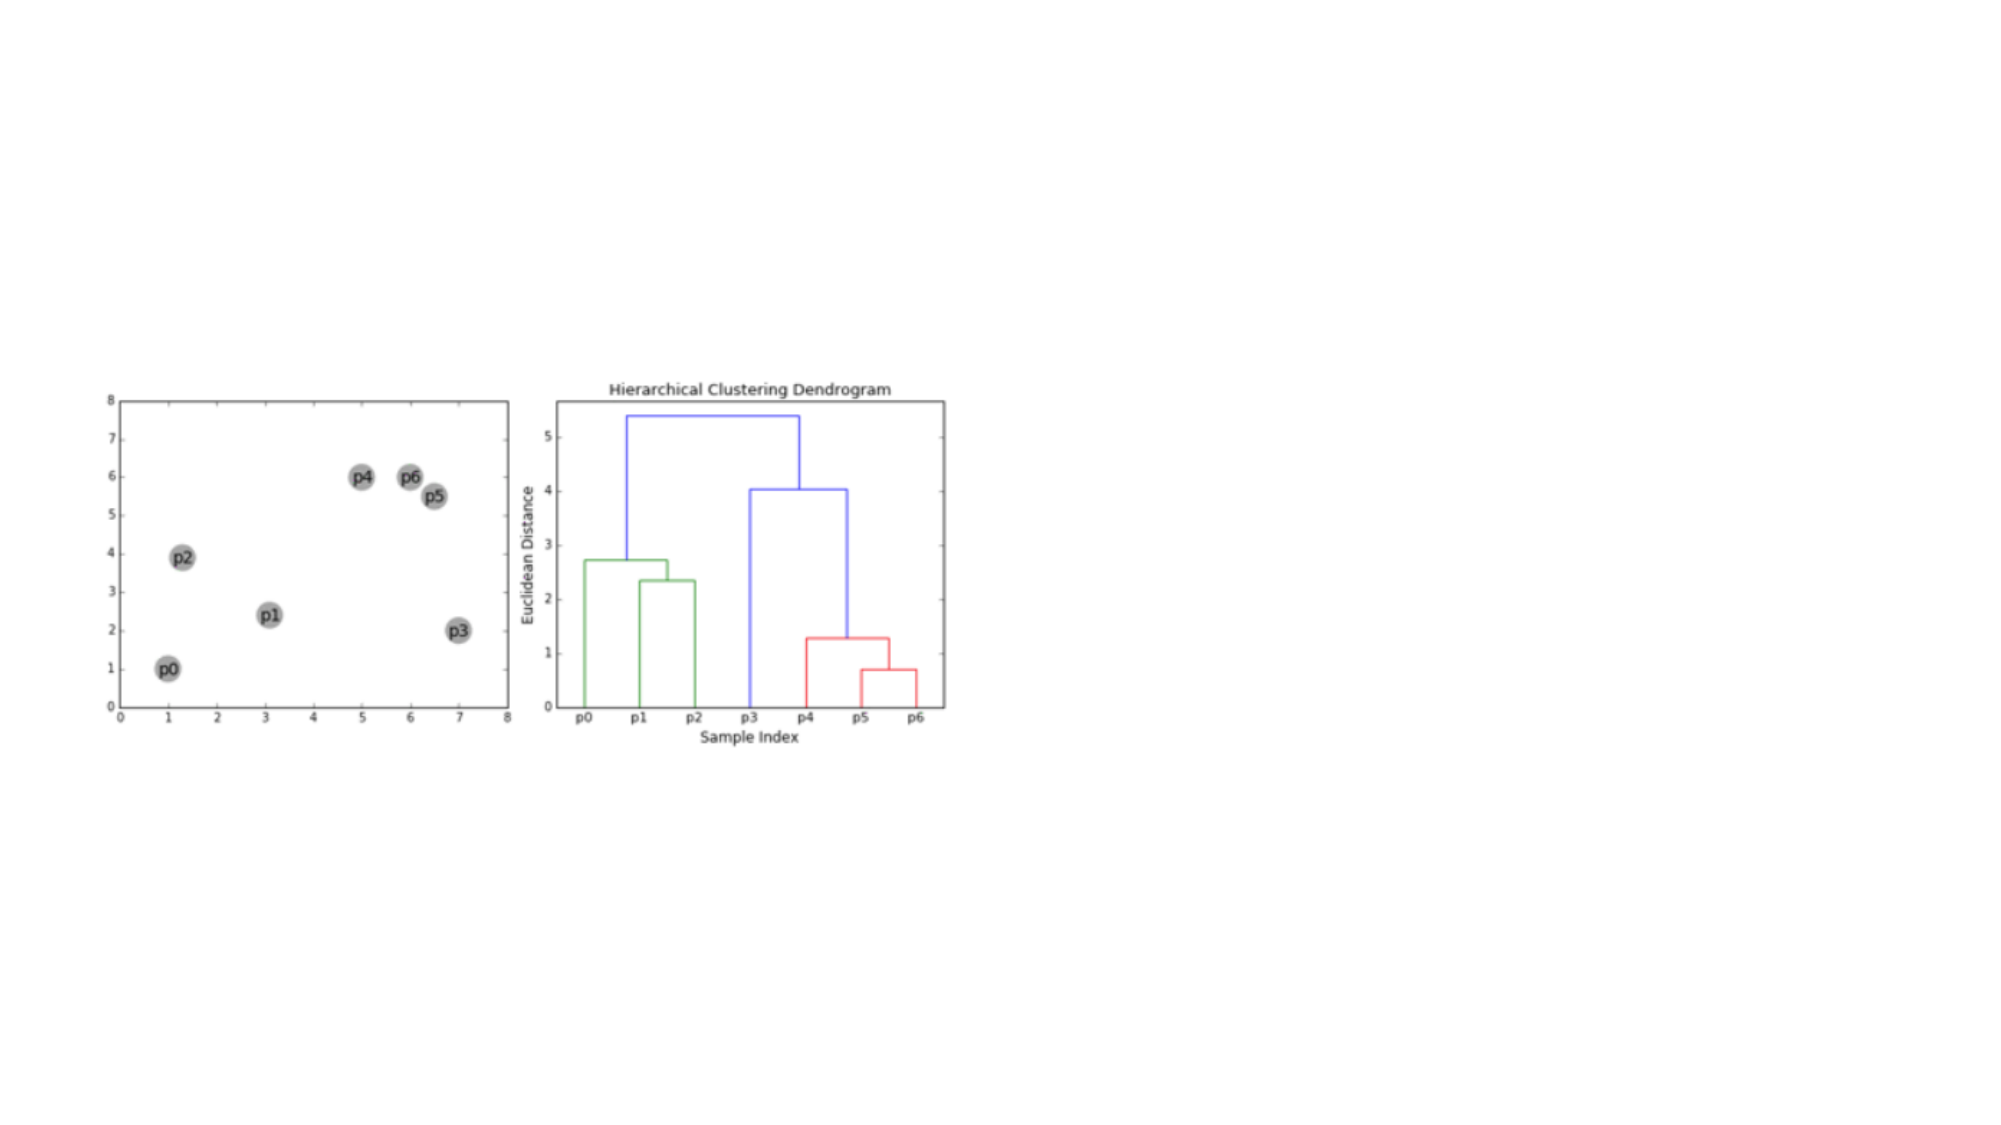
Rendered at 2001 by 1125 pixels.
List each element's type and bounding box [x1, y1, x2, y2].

picture [89, 370, 967, 755]
